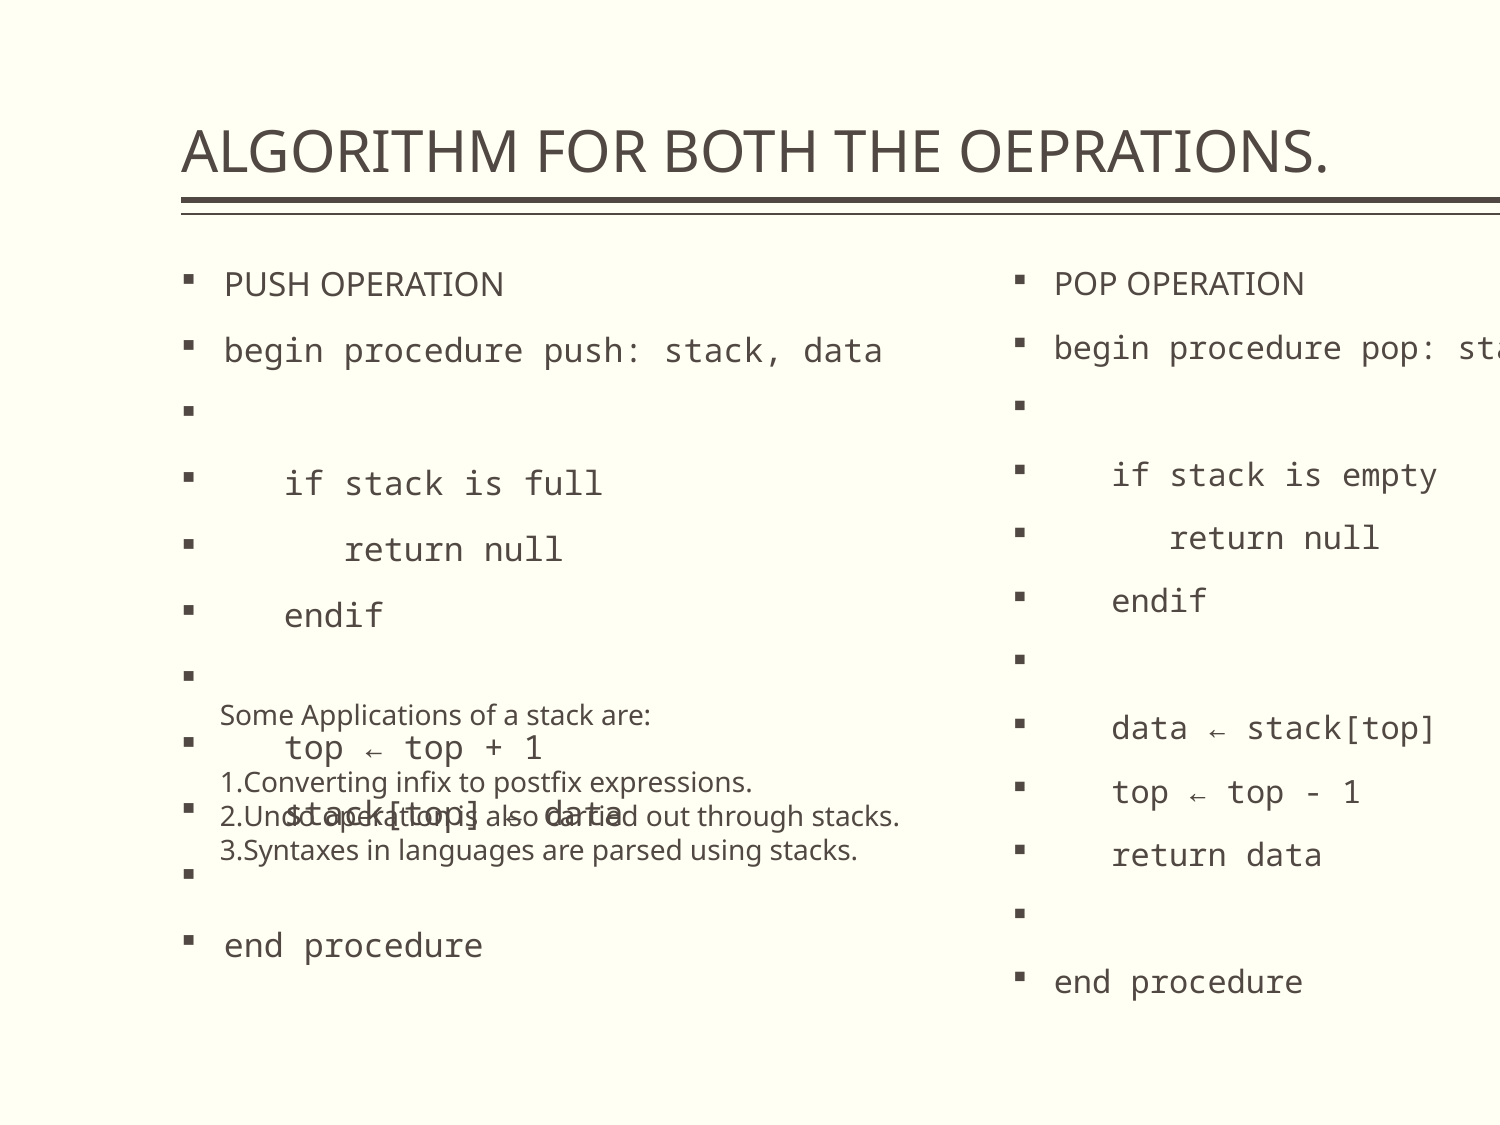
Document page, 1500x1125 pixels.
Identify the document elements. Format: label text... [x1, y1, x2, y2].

list POP OPERATION begin procedure pop: stack if stack is empty return null endif data ← stack[top] top ← top - 1 return data end procedure [1012, 262, 1500, 691]
list POP OPERATION begin procedure pop: stack if stack is empty return null endif data ← stack[top] top ← top - 1 return data end procedure [1012, 872, 1500, 1013]
list PUSH OPERATION begin procedure push: stack, data if stack is full return null endif top ← top + 1 stack[top] ← data end procedure [181, 262, 988, 1013]
title ALGORITHM FOR BOTH THE OEPRATIONS. [181, 12, 1500, 193]
text_box Some Applications of a stack are: Converting infix to postfix expressions. Undo operation is also carried out through stacks. Syntaxes in languages are parsed using stacks. [208, 691, 1500, 872]
